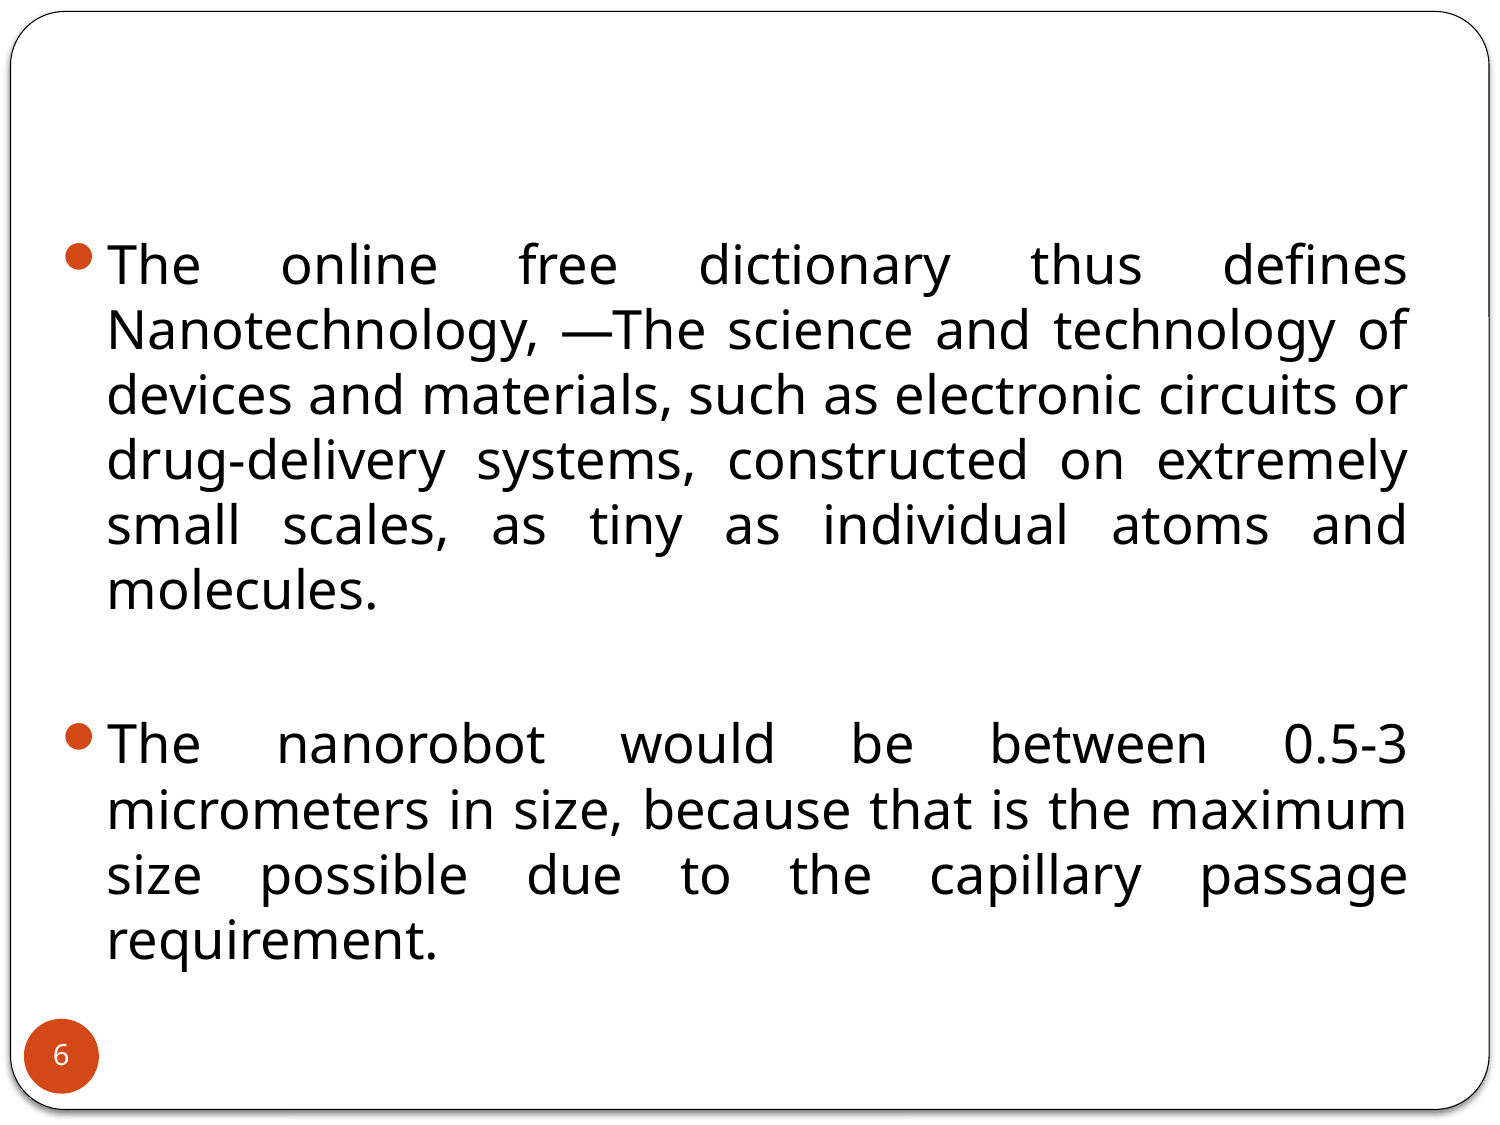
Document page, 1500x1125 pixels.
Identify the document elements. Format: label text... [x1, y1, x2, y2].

slide_number 6 [23, 1018, 99, 1094]
list The online free dictionary thus defines Nanotechnology, ―The science and technology of devices and materials, such as electronic circuits or drug-delivery systems, constructed on extremely small scales, as tiny as individual atoms and molecules. The nanorobot would be between 0.5-3 micrometers in size, because that is the maximum size possible due to the capillary passage requirement. [46, 222, 1425, 1020]
